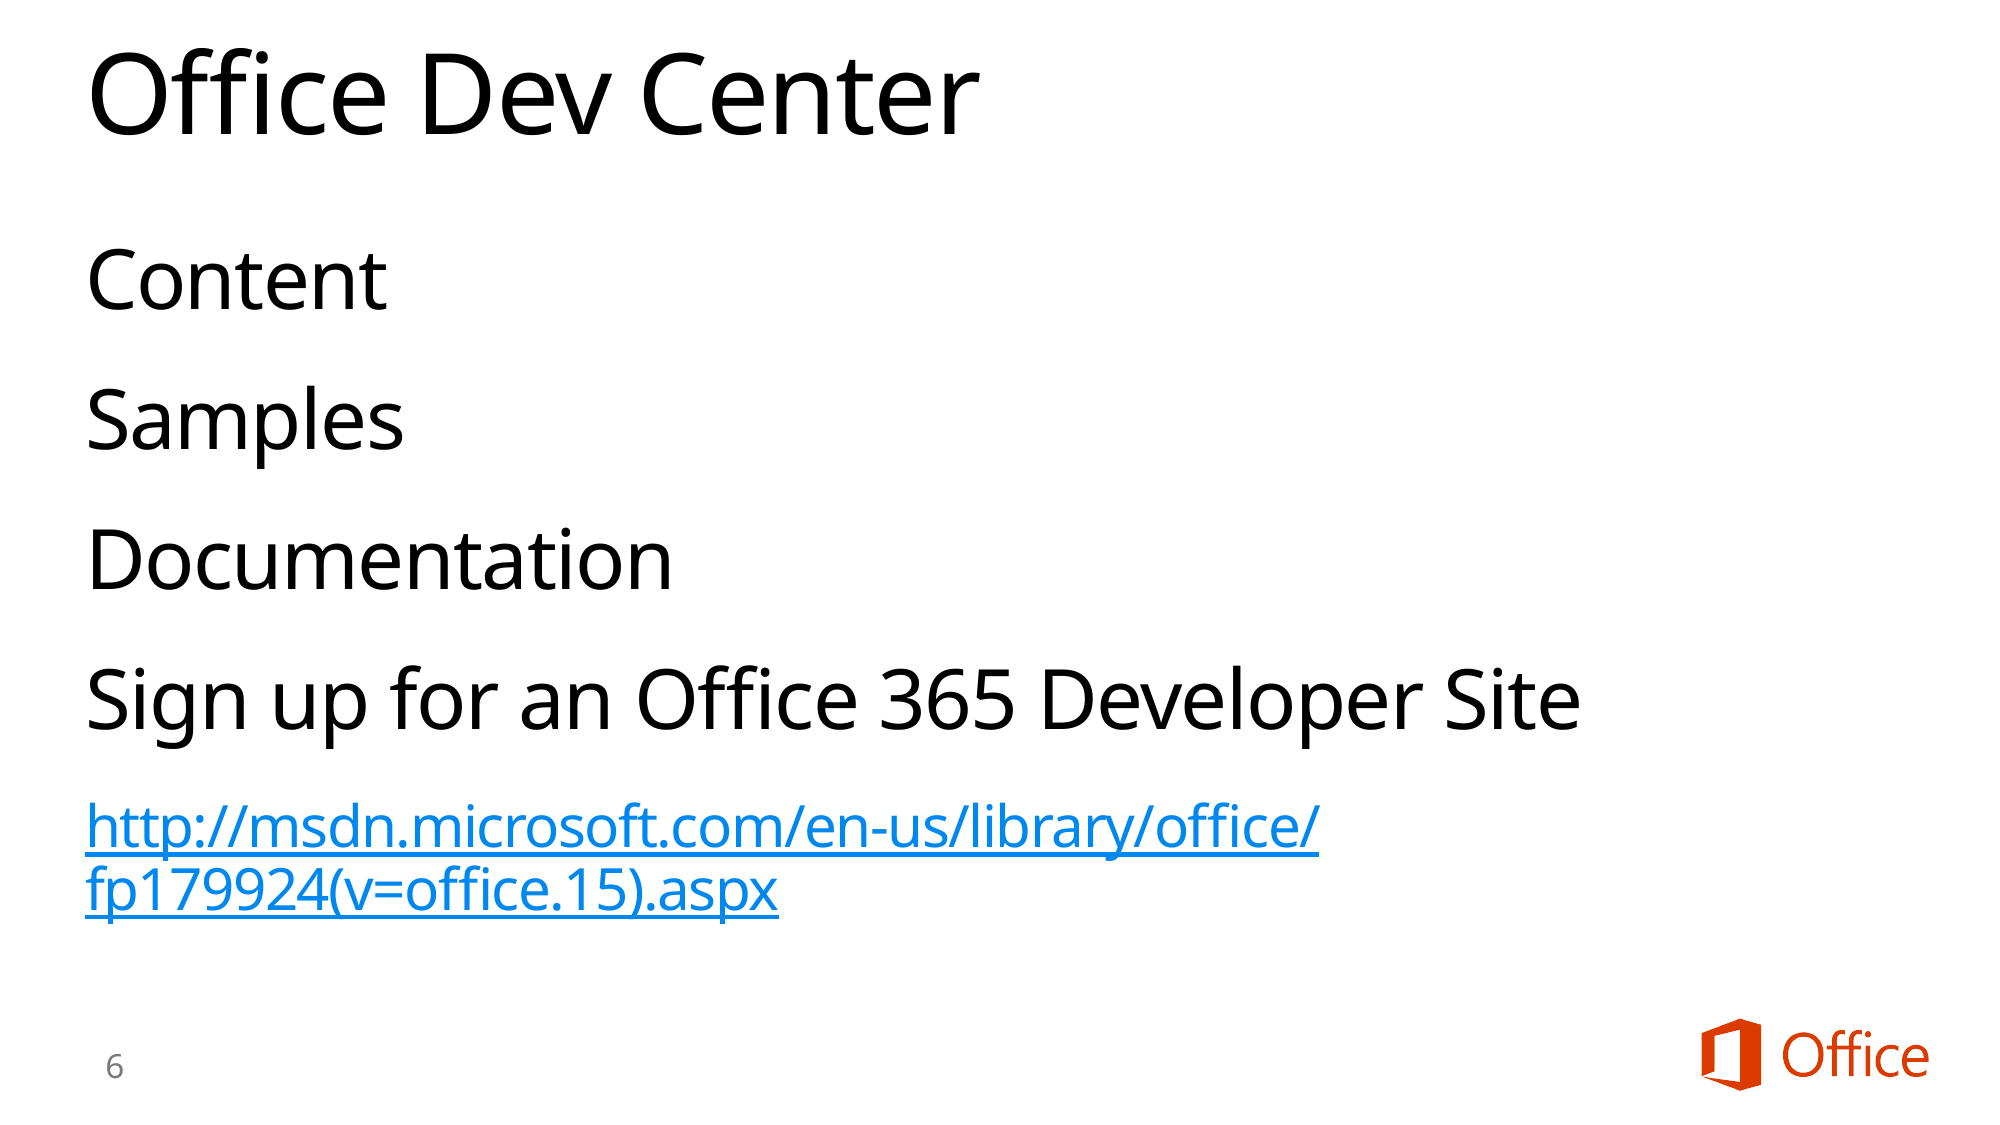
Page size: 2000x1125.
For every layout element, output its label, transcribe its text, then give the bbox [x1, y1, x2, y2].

title Office Dev Center [85, 37, 1914, 161]
picture [1670, 987, 1960, 1122]
slide_number 6 [85, 1049, 178, 1086]
list Content Samples Documentation Sign up for an Office 365 Developer Site http://msdn.microsoft.com/en-us/library/office/fp179924(v=office.15).aspx [85, 237, 1914, 955]
